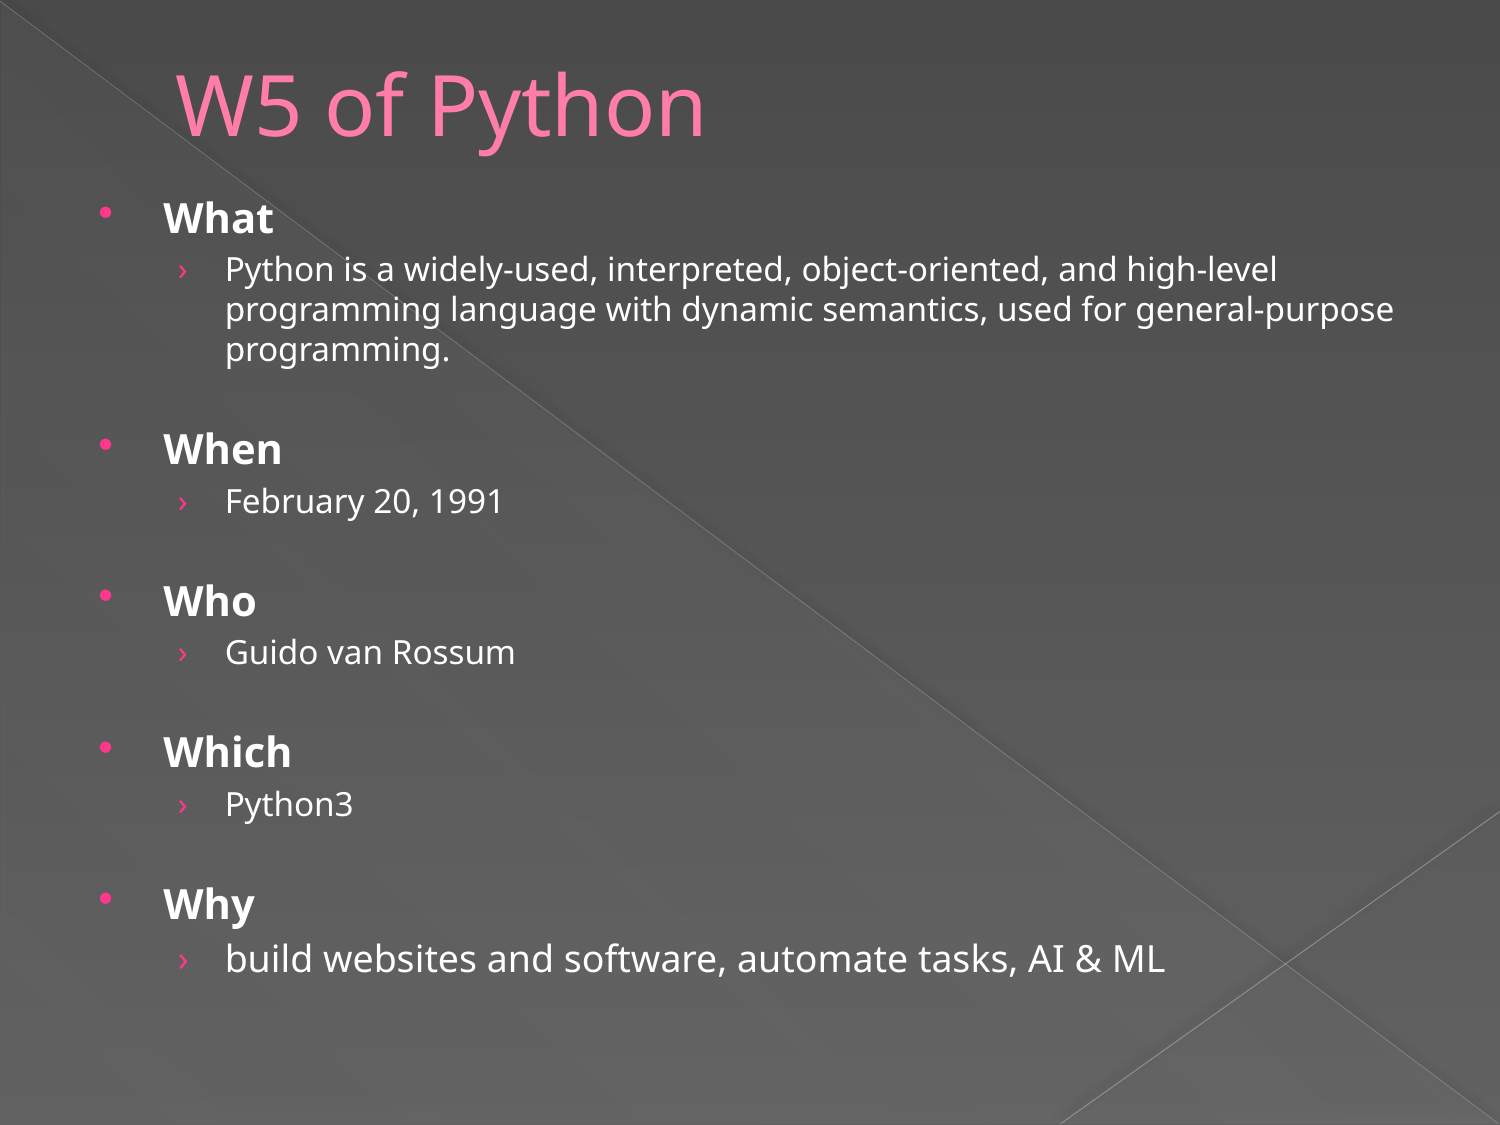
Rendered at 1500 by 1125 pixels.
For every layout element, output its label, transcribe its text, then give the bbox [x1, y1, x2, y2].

title W5 of Python [75, 43, 1425, 161]
list What Python is a widely-used, interpreted, object-oriented, and high-level programming language with dynamic semantics, used for general-purpose programming. When February 20, 1991 Who Guido van Rossum Which Python3 Why build websites and software, automate tasks, AI & ML [75, 184, 1425, 1059]
